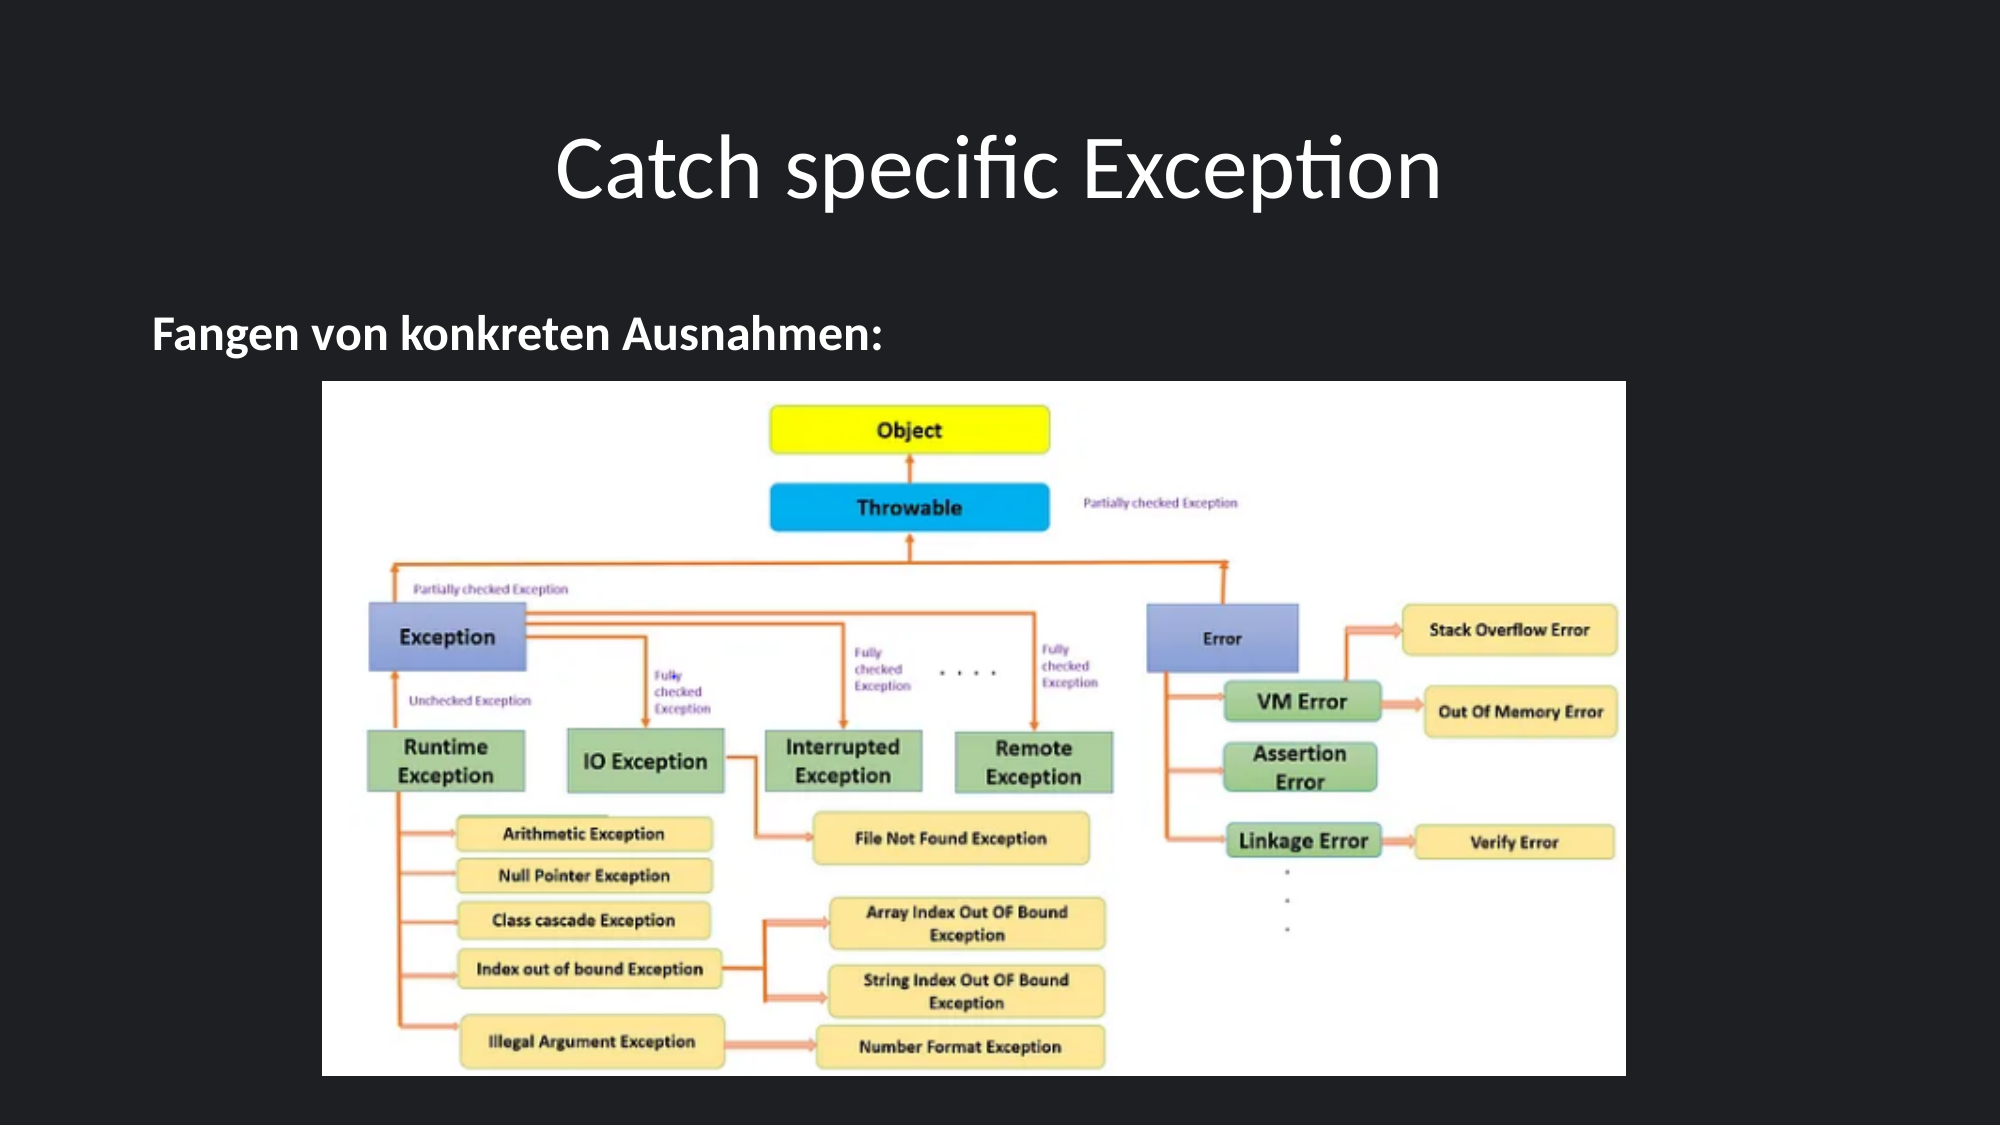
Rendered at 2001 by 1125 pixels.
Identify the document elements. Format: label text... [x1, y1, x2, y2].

list Fangen von konkreten Ausnahmen: [137, 299, 1939, 1014]
picture [322, 381, 1626, 1076]
title Catch specific Exception [137, 59, 1863, 278]
